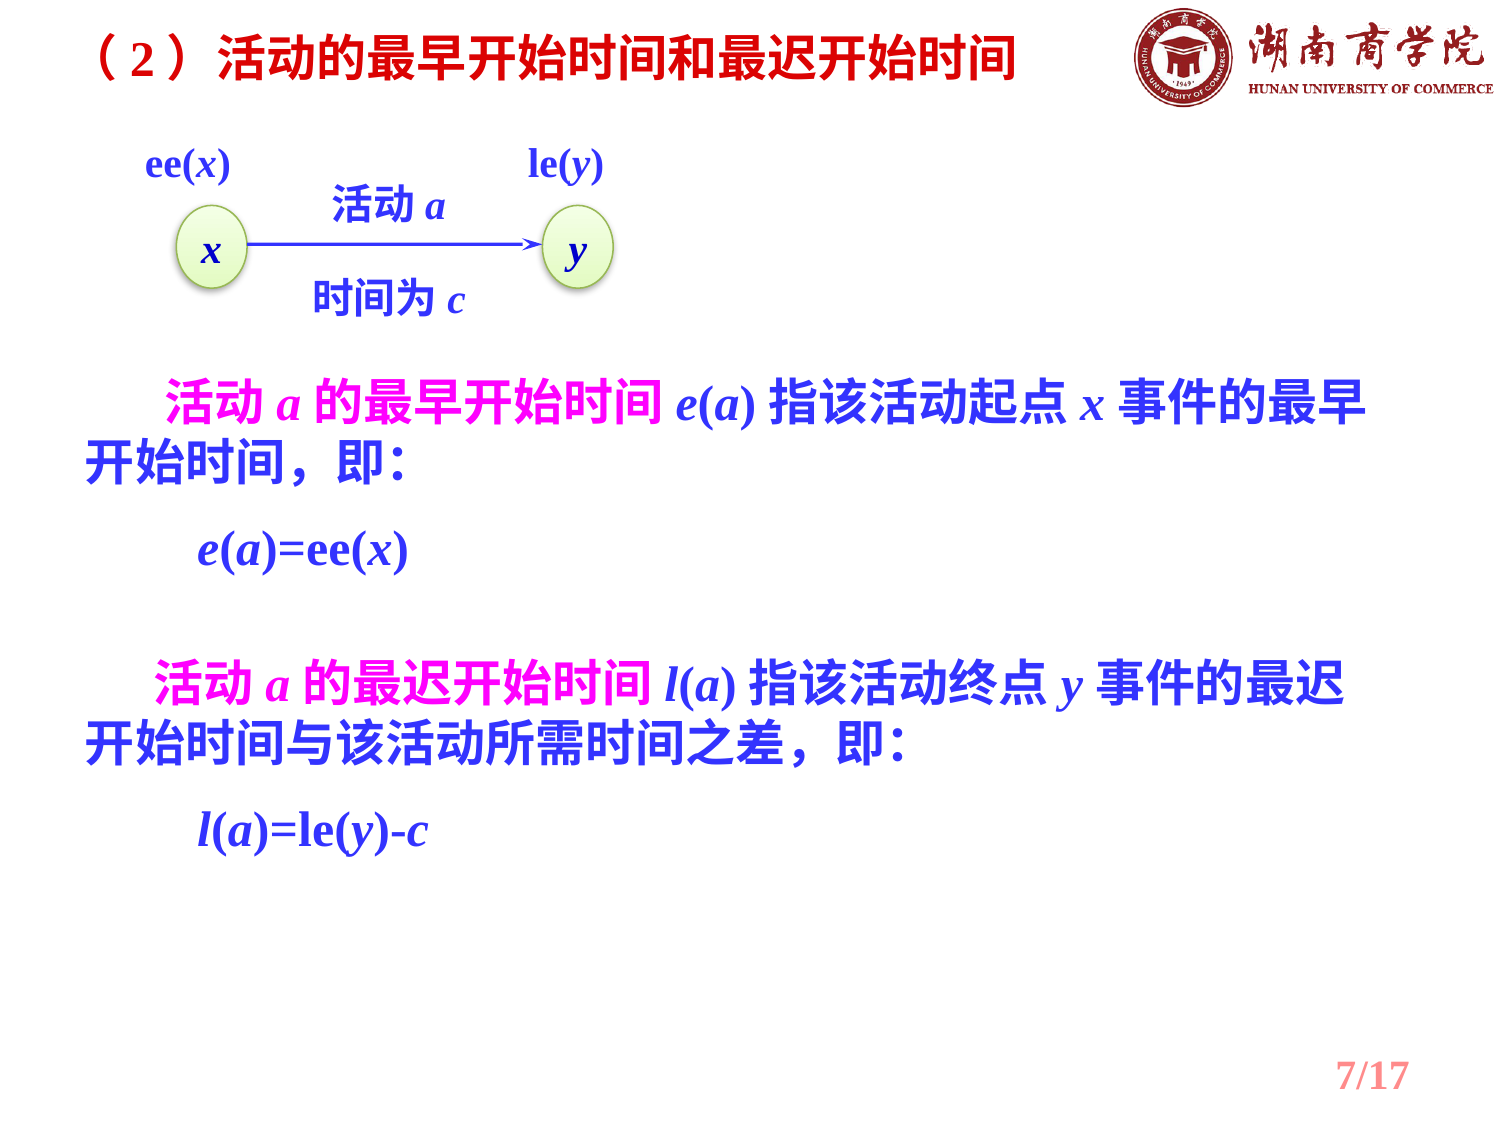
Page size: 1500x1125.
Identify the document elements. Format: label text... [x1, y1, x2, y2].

slide_number 7/17 [1074, 1042, 1425, 1103]
picture [1104, 0, 1500, 113]
text_box 活动a的最迟开始时间l(a)指该活动终点y事件的最迟开始时间与该活动所需时间之差，即： l(a)=le(y)-c [70, 644, 1383, 865]
text_box （2）活动的最早开始时间和最迟开始时间 [53, 18, 1129, 94]
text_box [128, 128, 626, 330]
text_box 活动a的最早开始时间e(a)指该活动起点x事件的最早开始时间，即： e(a)=ee(x) [70, 363, 1394, 583]
